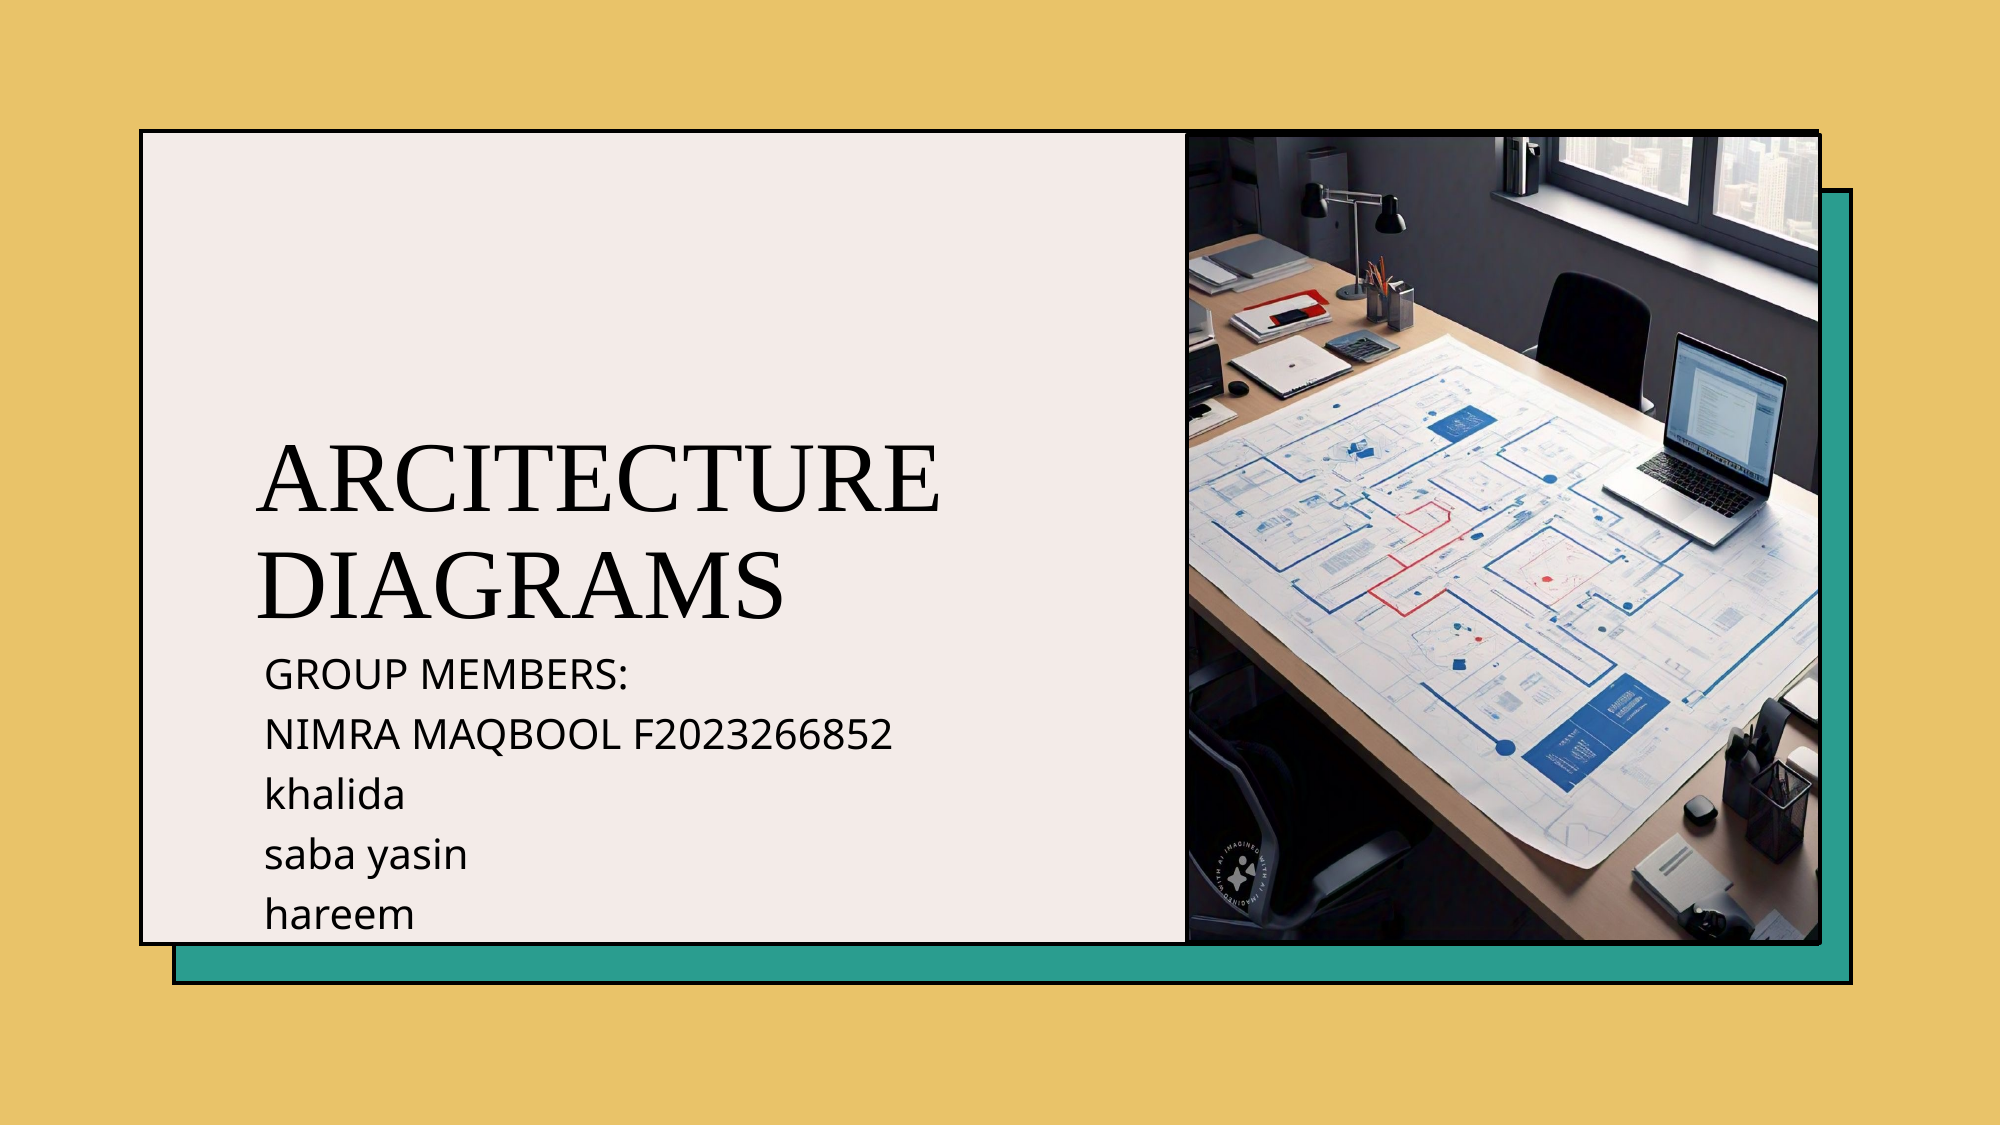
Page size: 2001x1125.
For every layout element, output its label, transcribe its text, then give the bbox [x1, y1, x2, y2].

title ARCITECTURE DIAGRAMS [240, 367, 1099, 648]
picture [1188, 137, 1819, 941]
subtitle GROUP MEMBERS: NIMRA MAQBOOL F2023266852 khalida saba yasin hareem [240, 630, 1040, 929]
